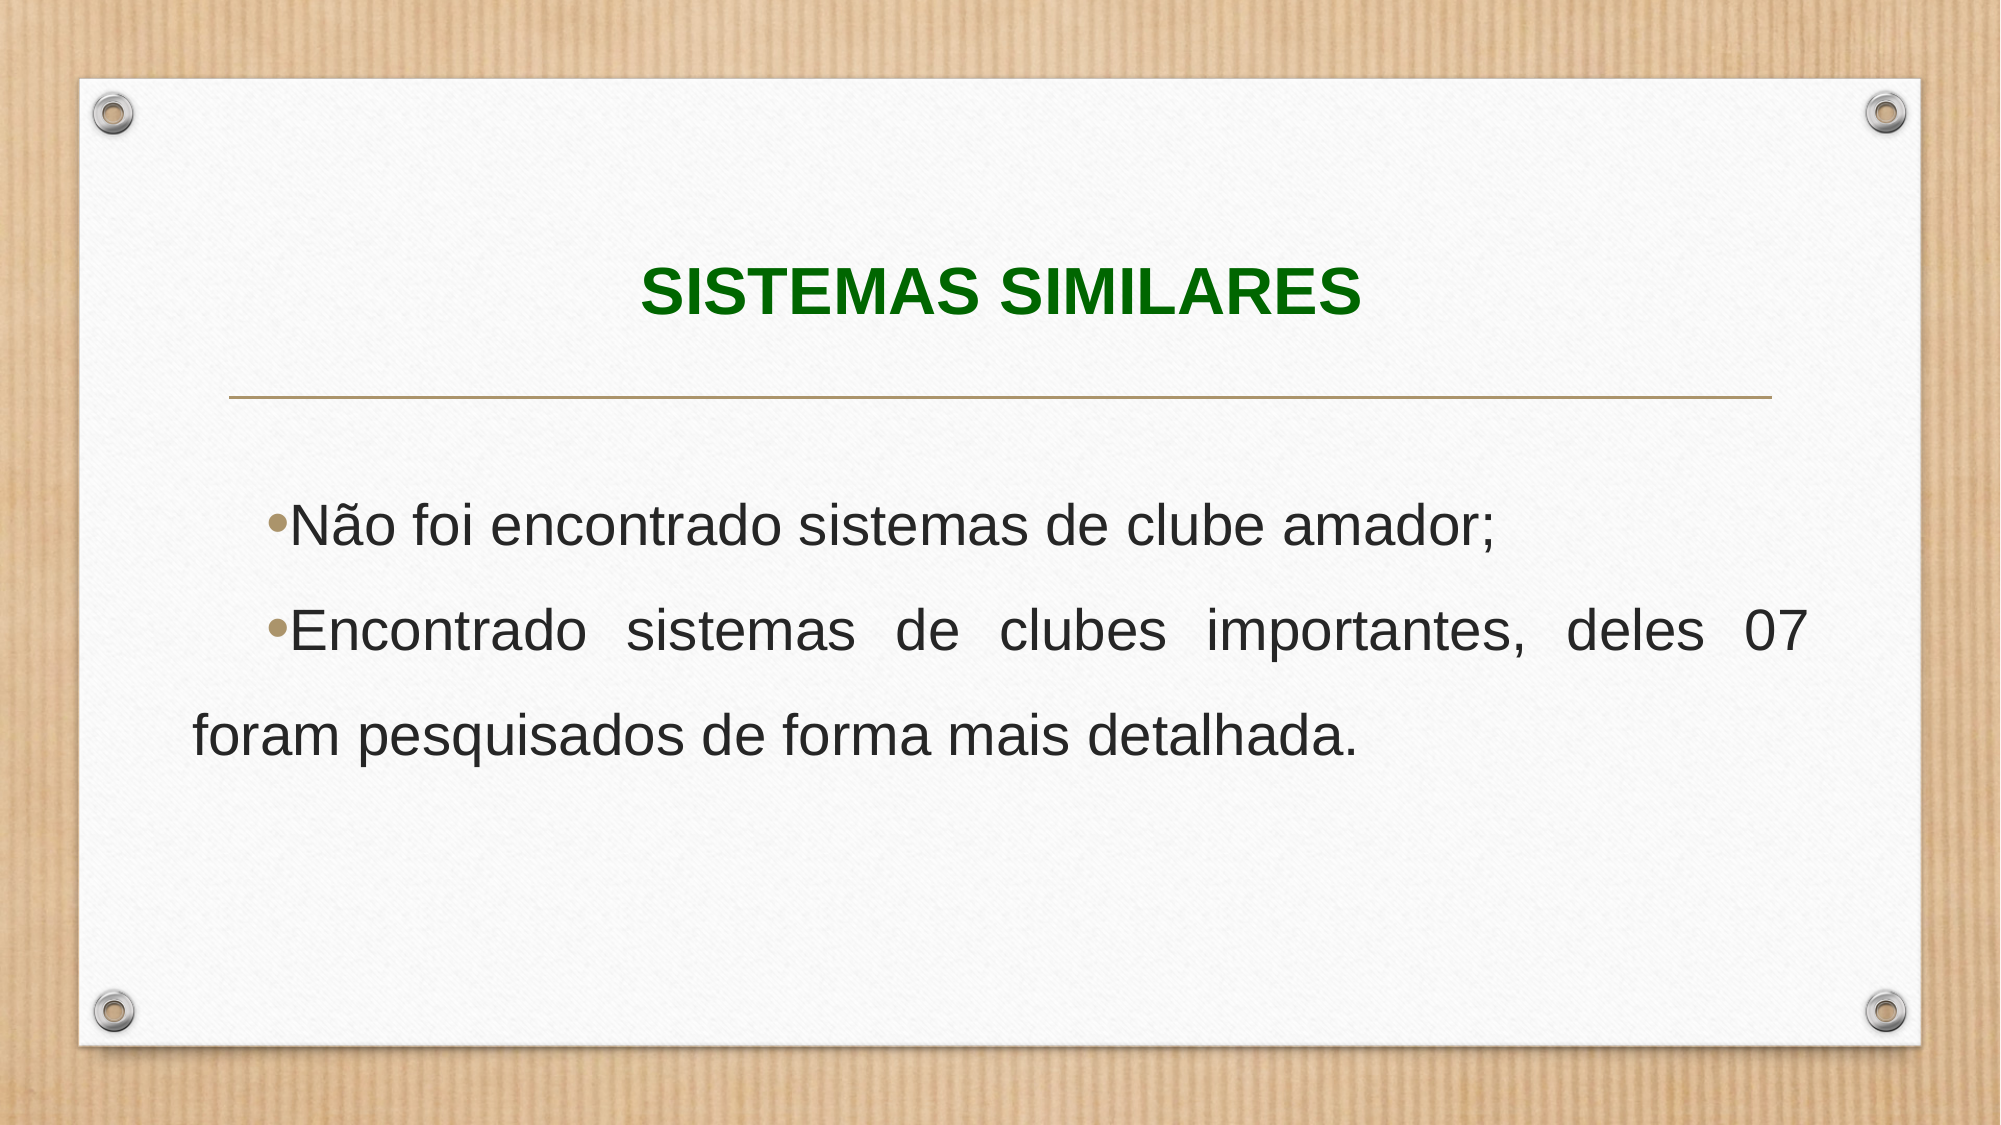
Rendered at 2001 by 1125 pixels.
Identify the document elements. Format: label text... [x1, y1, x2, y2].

picture [0, 0, 2001, 1125]
title SISTEMAS SIMILARES [177, 208, 1827, 327]
list Não foi encontrado sistemas de clube amador; Encontrado sistemas de clubes importantes, deles 07 foram pesquisados de forma mais detalhada. [177, 444, 1827, 963]
